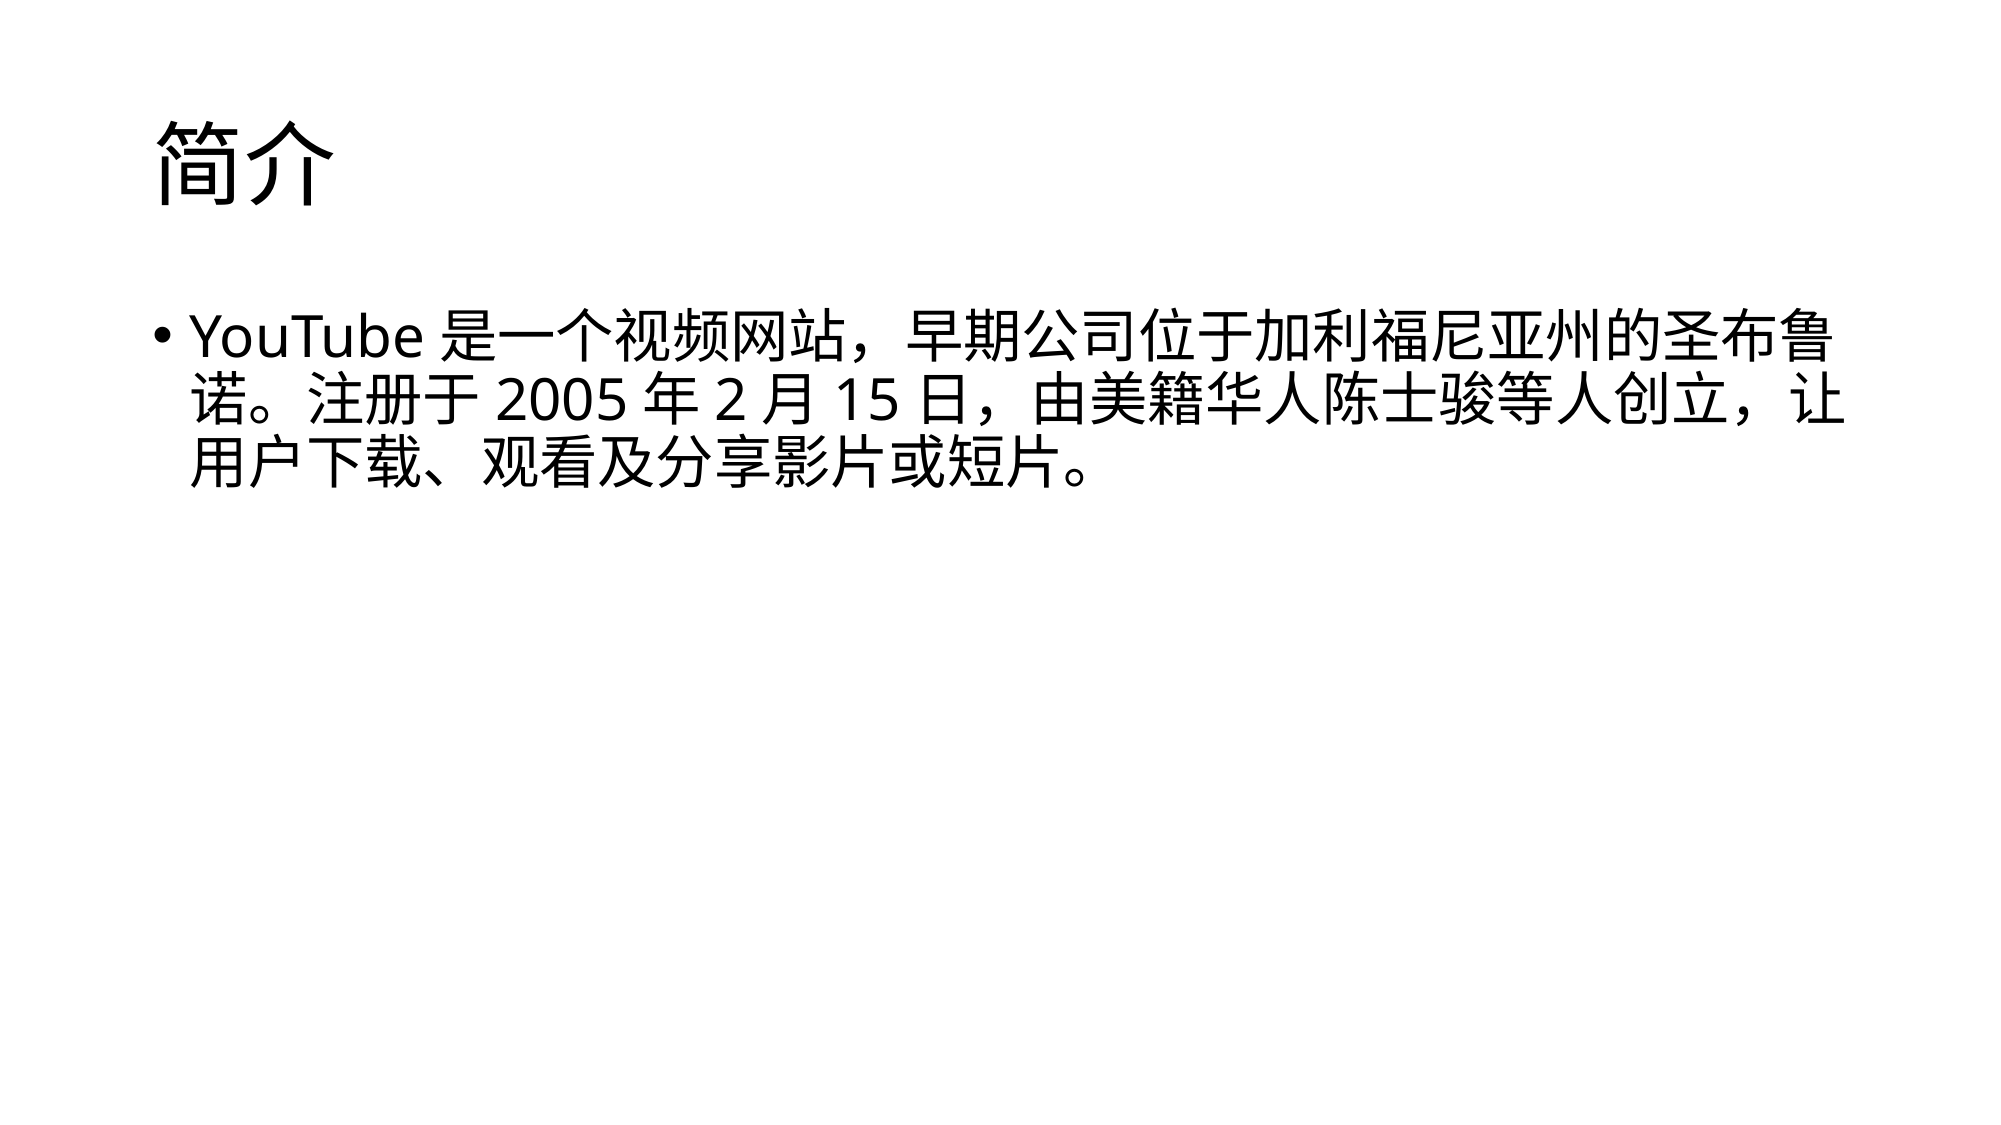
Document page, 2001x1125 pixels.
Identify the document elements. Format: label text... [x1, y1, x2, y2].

title 简介 [137, 59, 1863, 278]
list YouTube是一个视频网站，早期公司位于加利福尼亚州的圣布鲁诺。注册于2005年2月15日，由美籍华人陈士骏等人创立，让用户下载、观看及分享影片或短片。 [137, 299, 1863, 1014]
